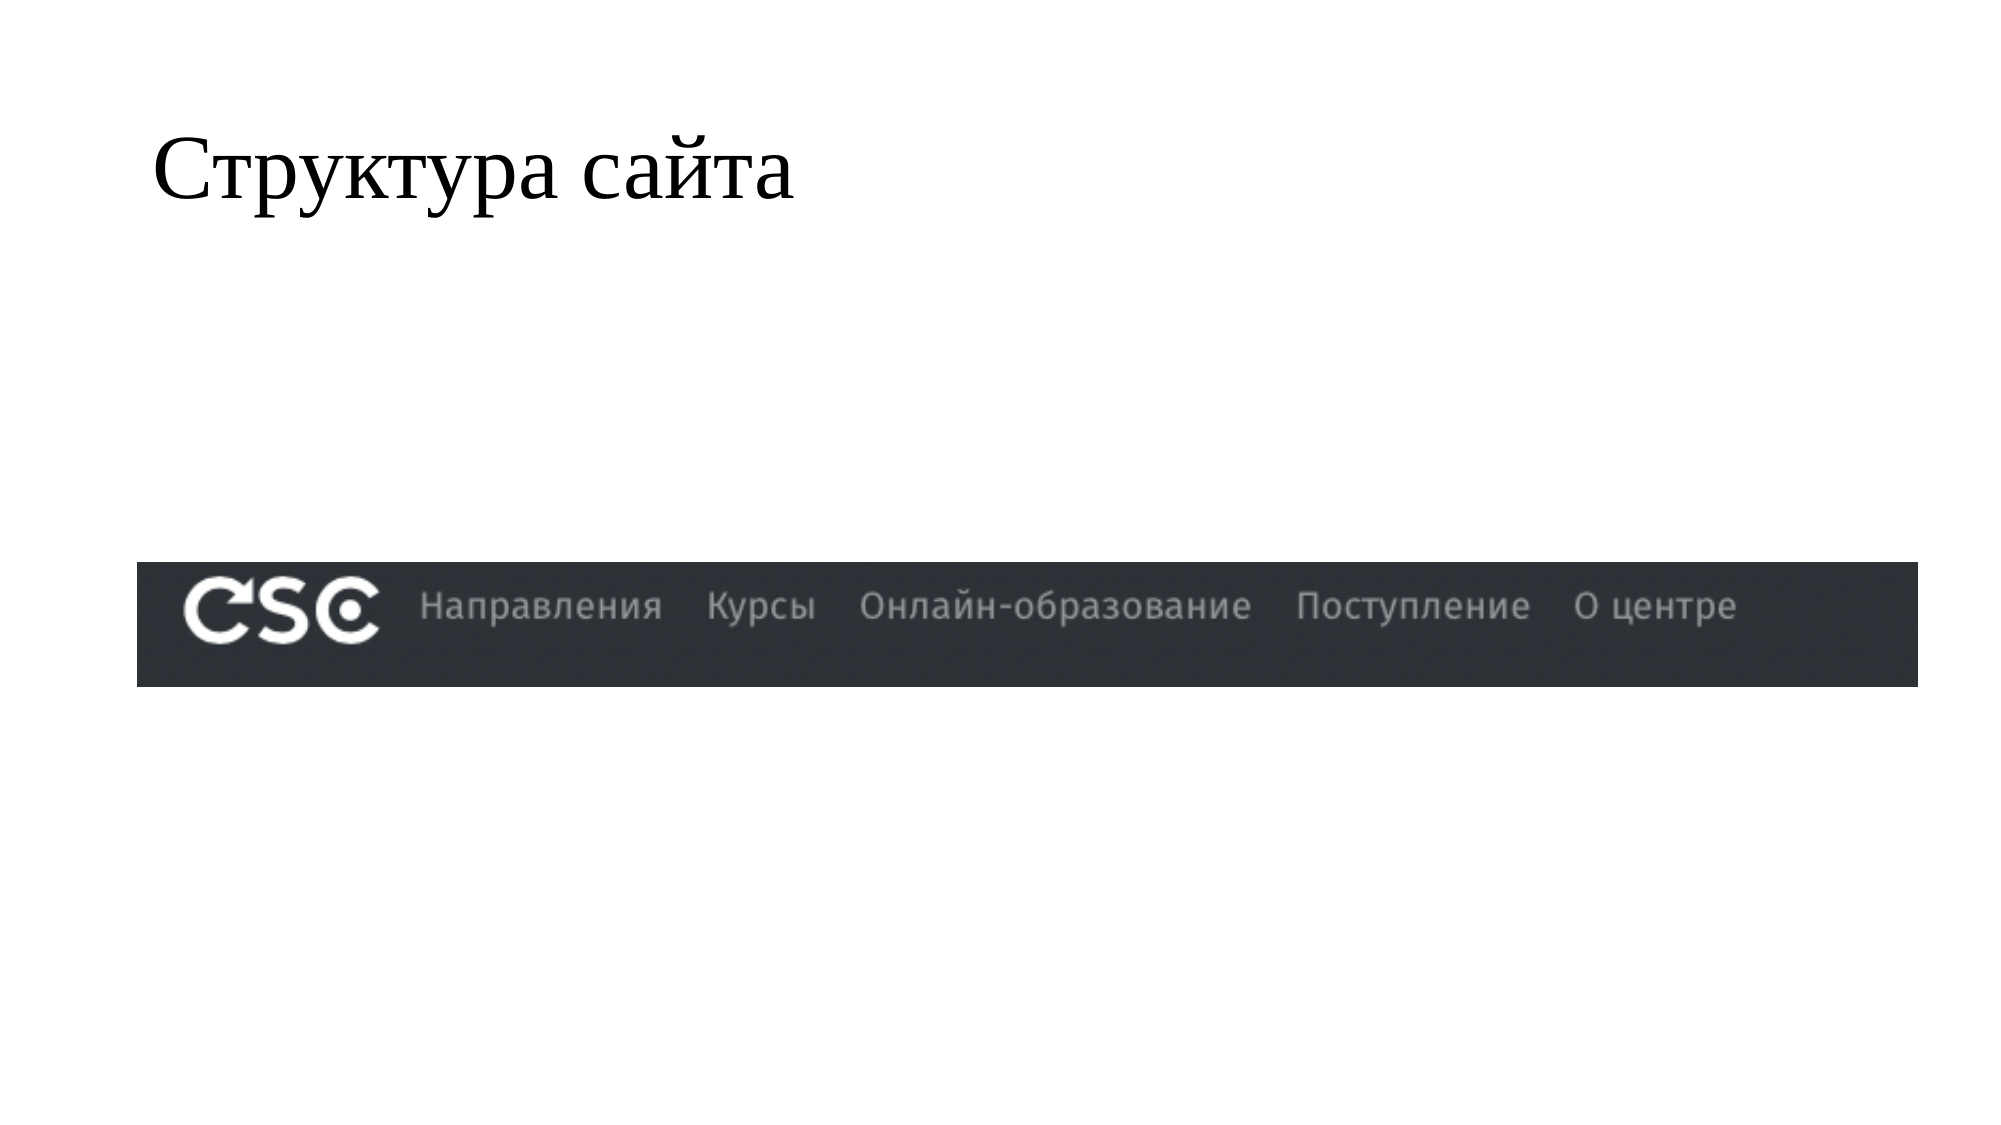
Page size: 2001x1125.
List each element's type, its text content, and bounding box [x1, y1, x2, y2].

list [137, 562, 1918, 687]
title Структура сайта [137, 59, 1863, 278]
